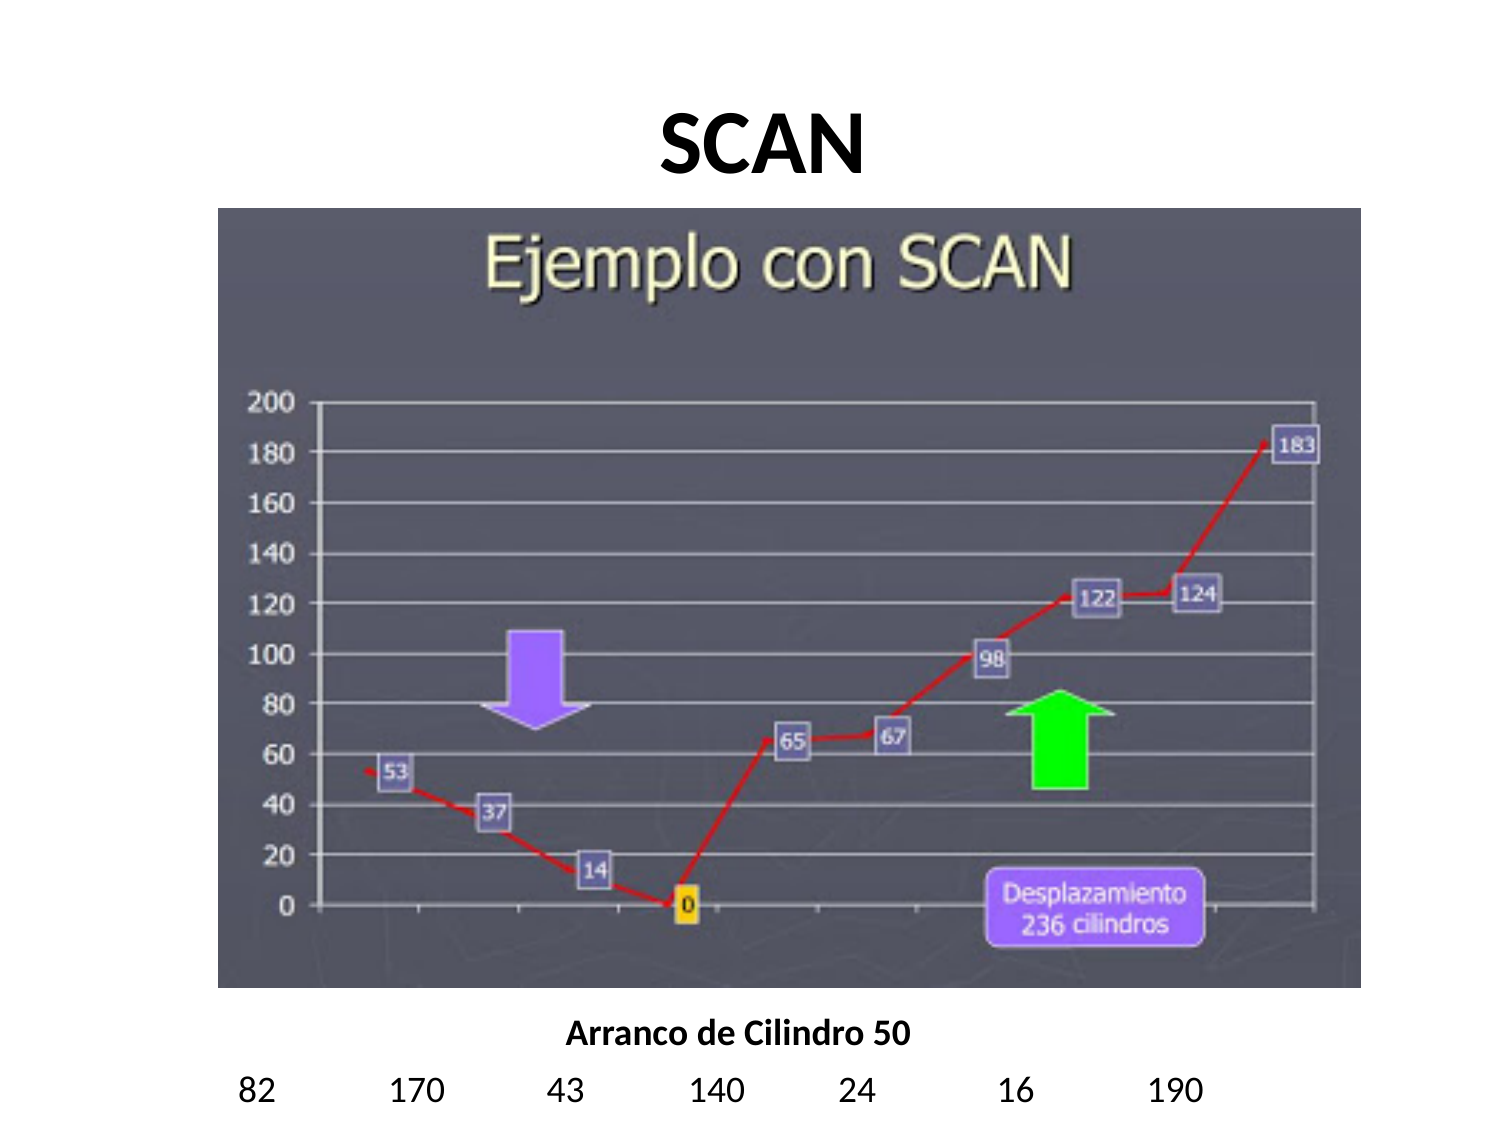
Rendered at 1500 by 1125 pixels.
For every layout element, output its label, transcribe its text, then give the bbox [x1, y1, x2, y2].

title SCAN [88, 42, 1439, 231]
picture [218, 207, 1361, 988]
text_box 82 170 43 140 24 16 190 [223, 1057, 1219, 1118]
text_box Arranco de Cilindro 50 [550, 1000, 927, 1057]
